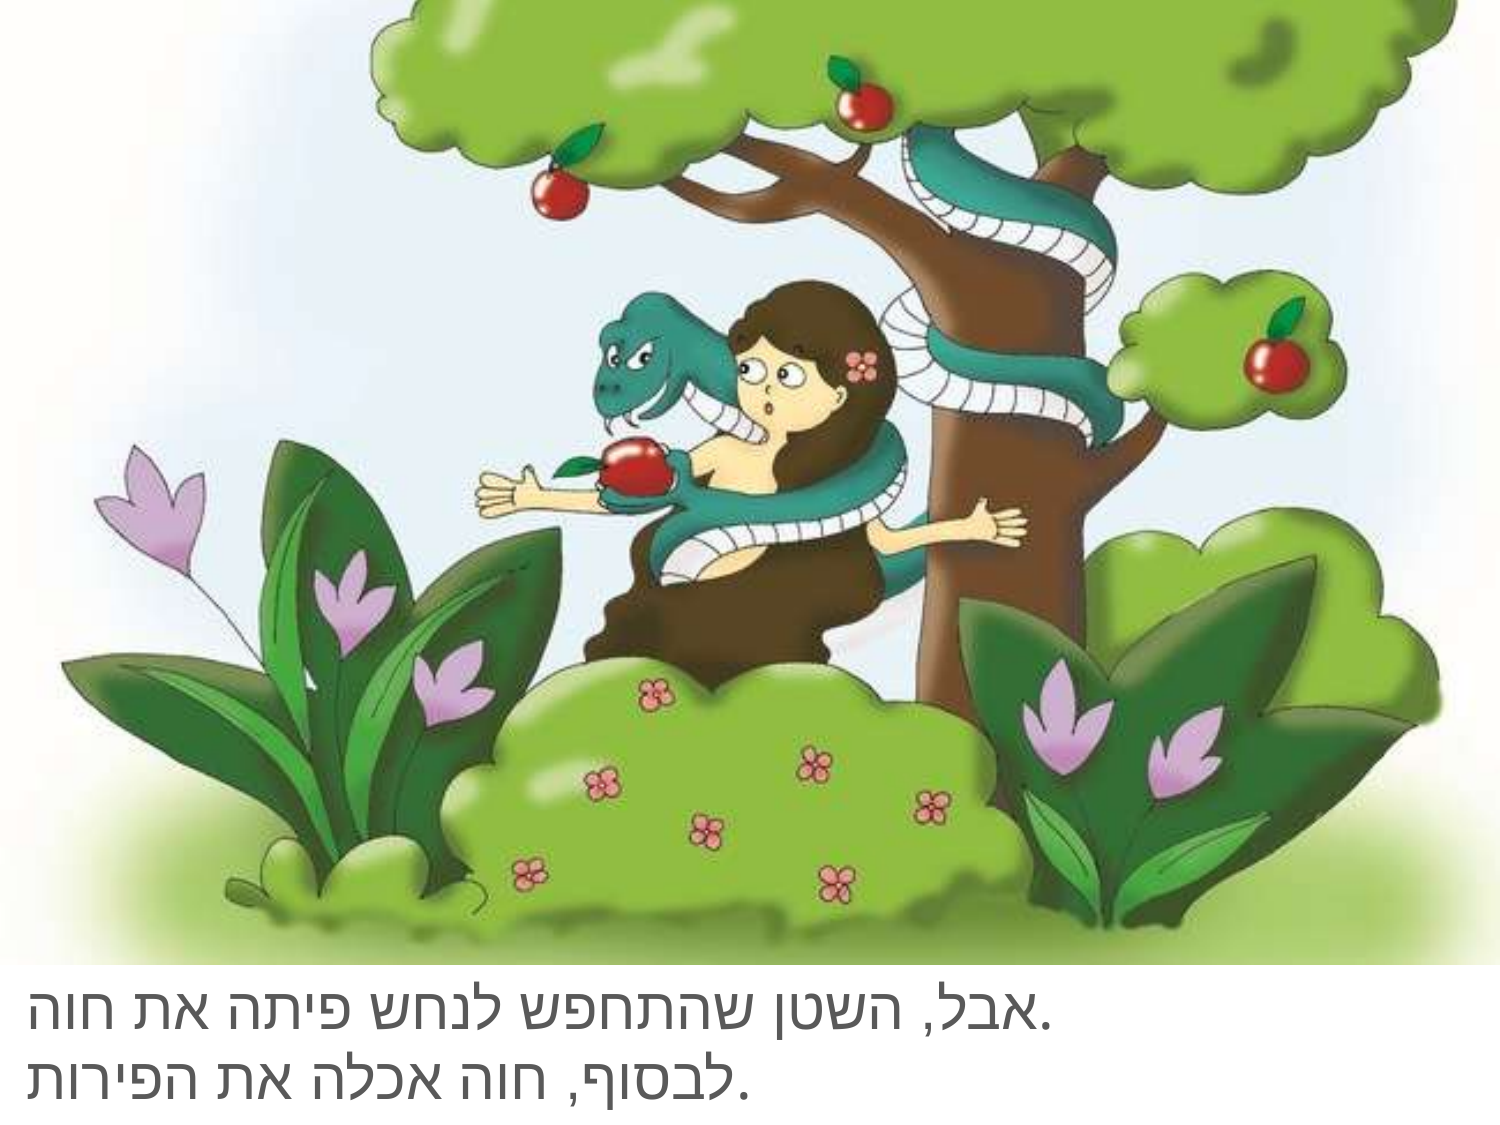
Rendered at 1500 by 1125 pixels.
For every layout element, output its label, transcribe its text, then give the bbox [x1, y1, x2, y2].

text_box אבל, השטן שהתחפש לנחש פיתה את חוה. לבסוף, חוה אכלה את הפירות. [11, 972, 1498, 1119]
picture [0, 0, 1500, 965]
